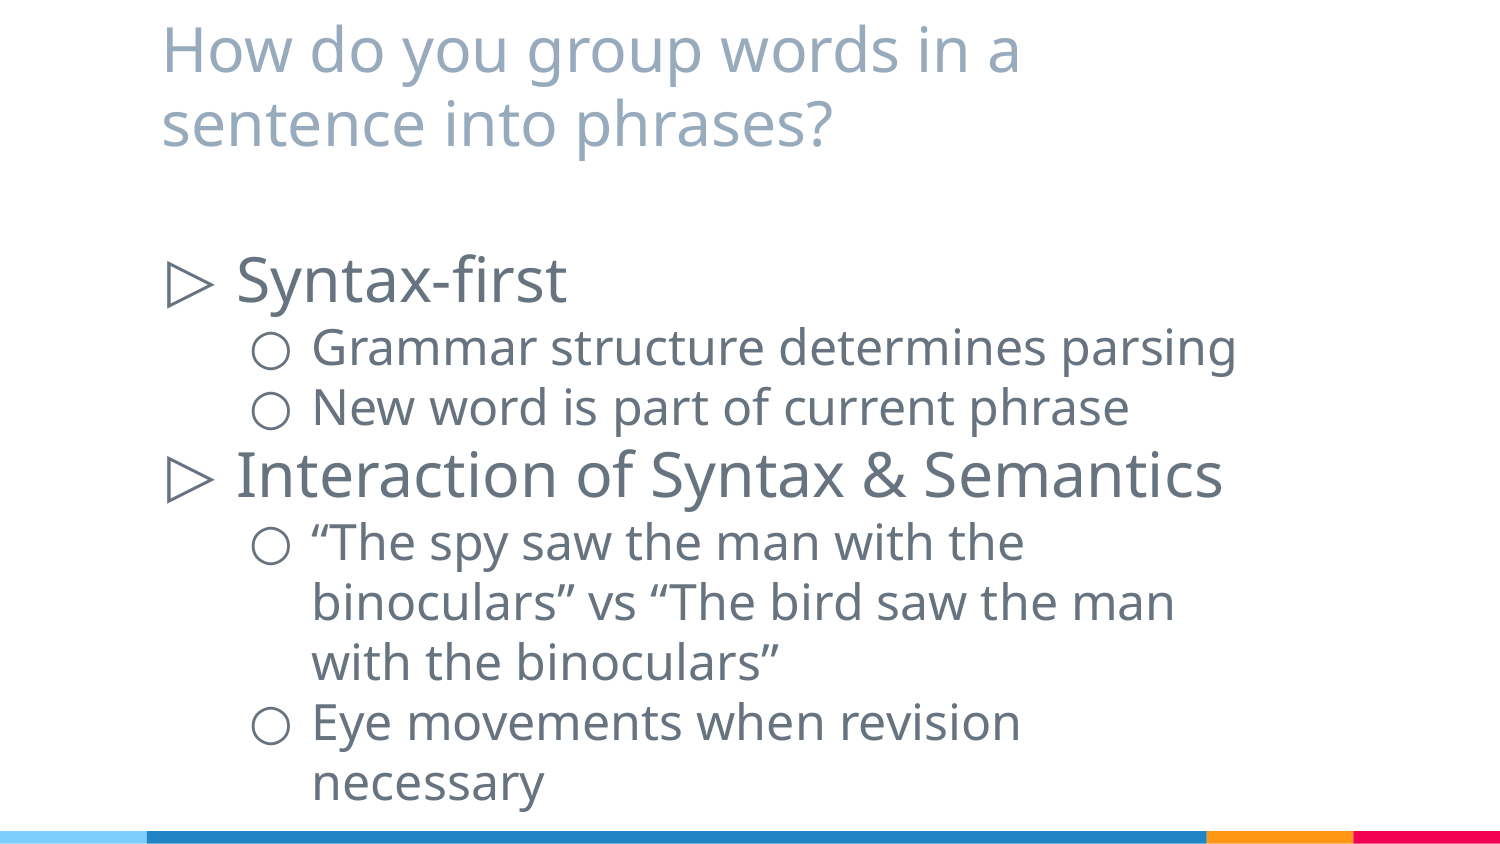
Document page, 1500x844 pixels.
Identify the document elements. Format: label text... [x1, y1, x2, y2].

title How do you group words in a sentence into phrases? [146, 33, 1207, 175]
list Syntax-first Grammar structure determines parsing New word is part of current phrase Interaction of Syntax & Semantics “The spy saw the man with the binoculars” vs “The bird saw the man with the binoculars” Eye movements when revision necessary [146, 225, 1266, 809]
